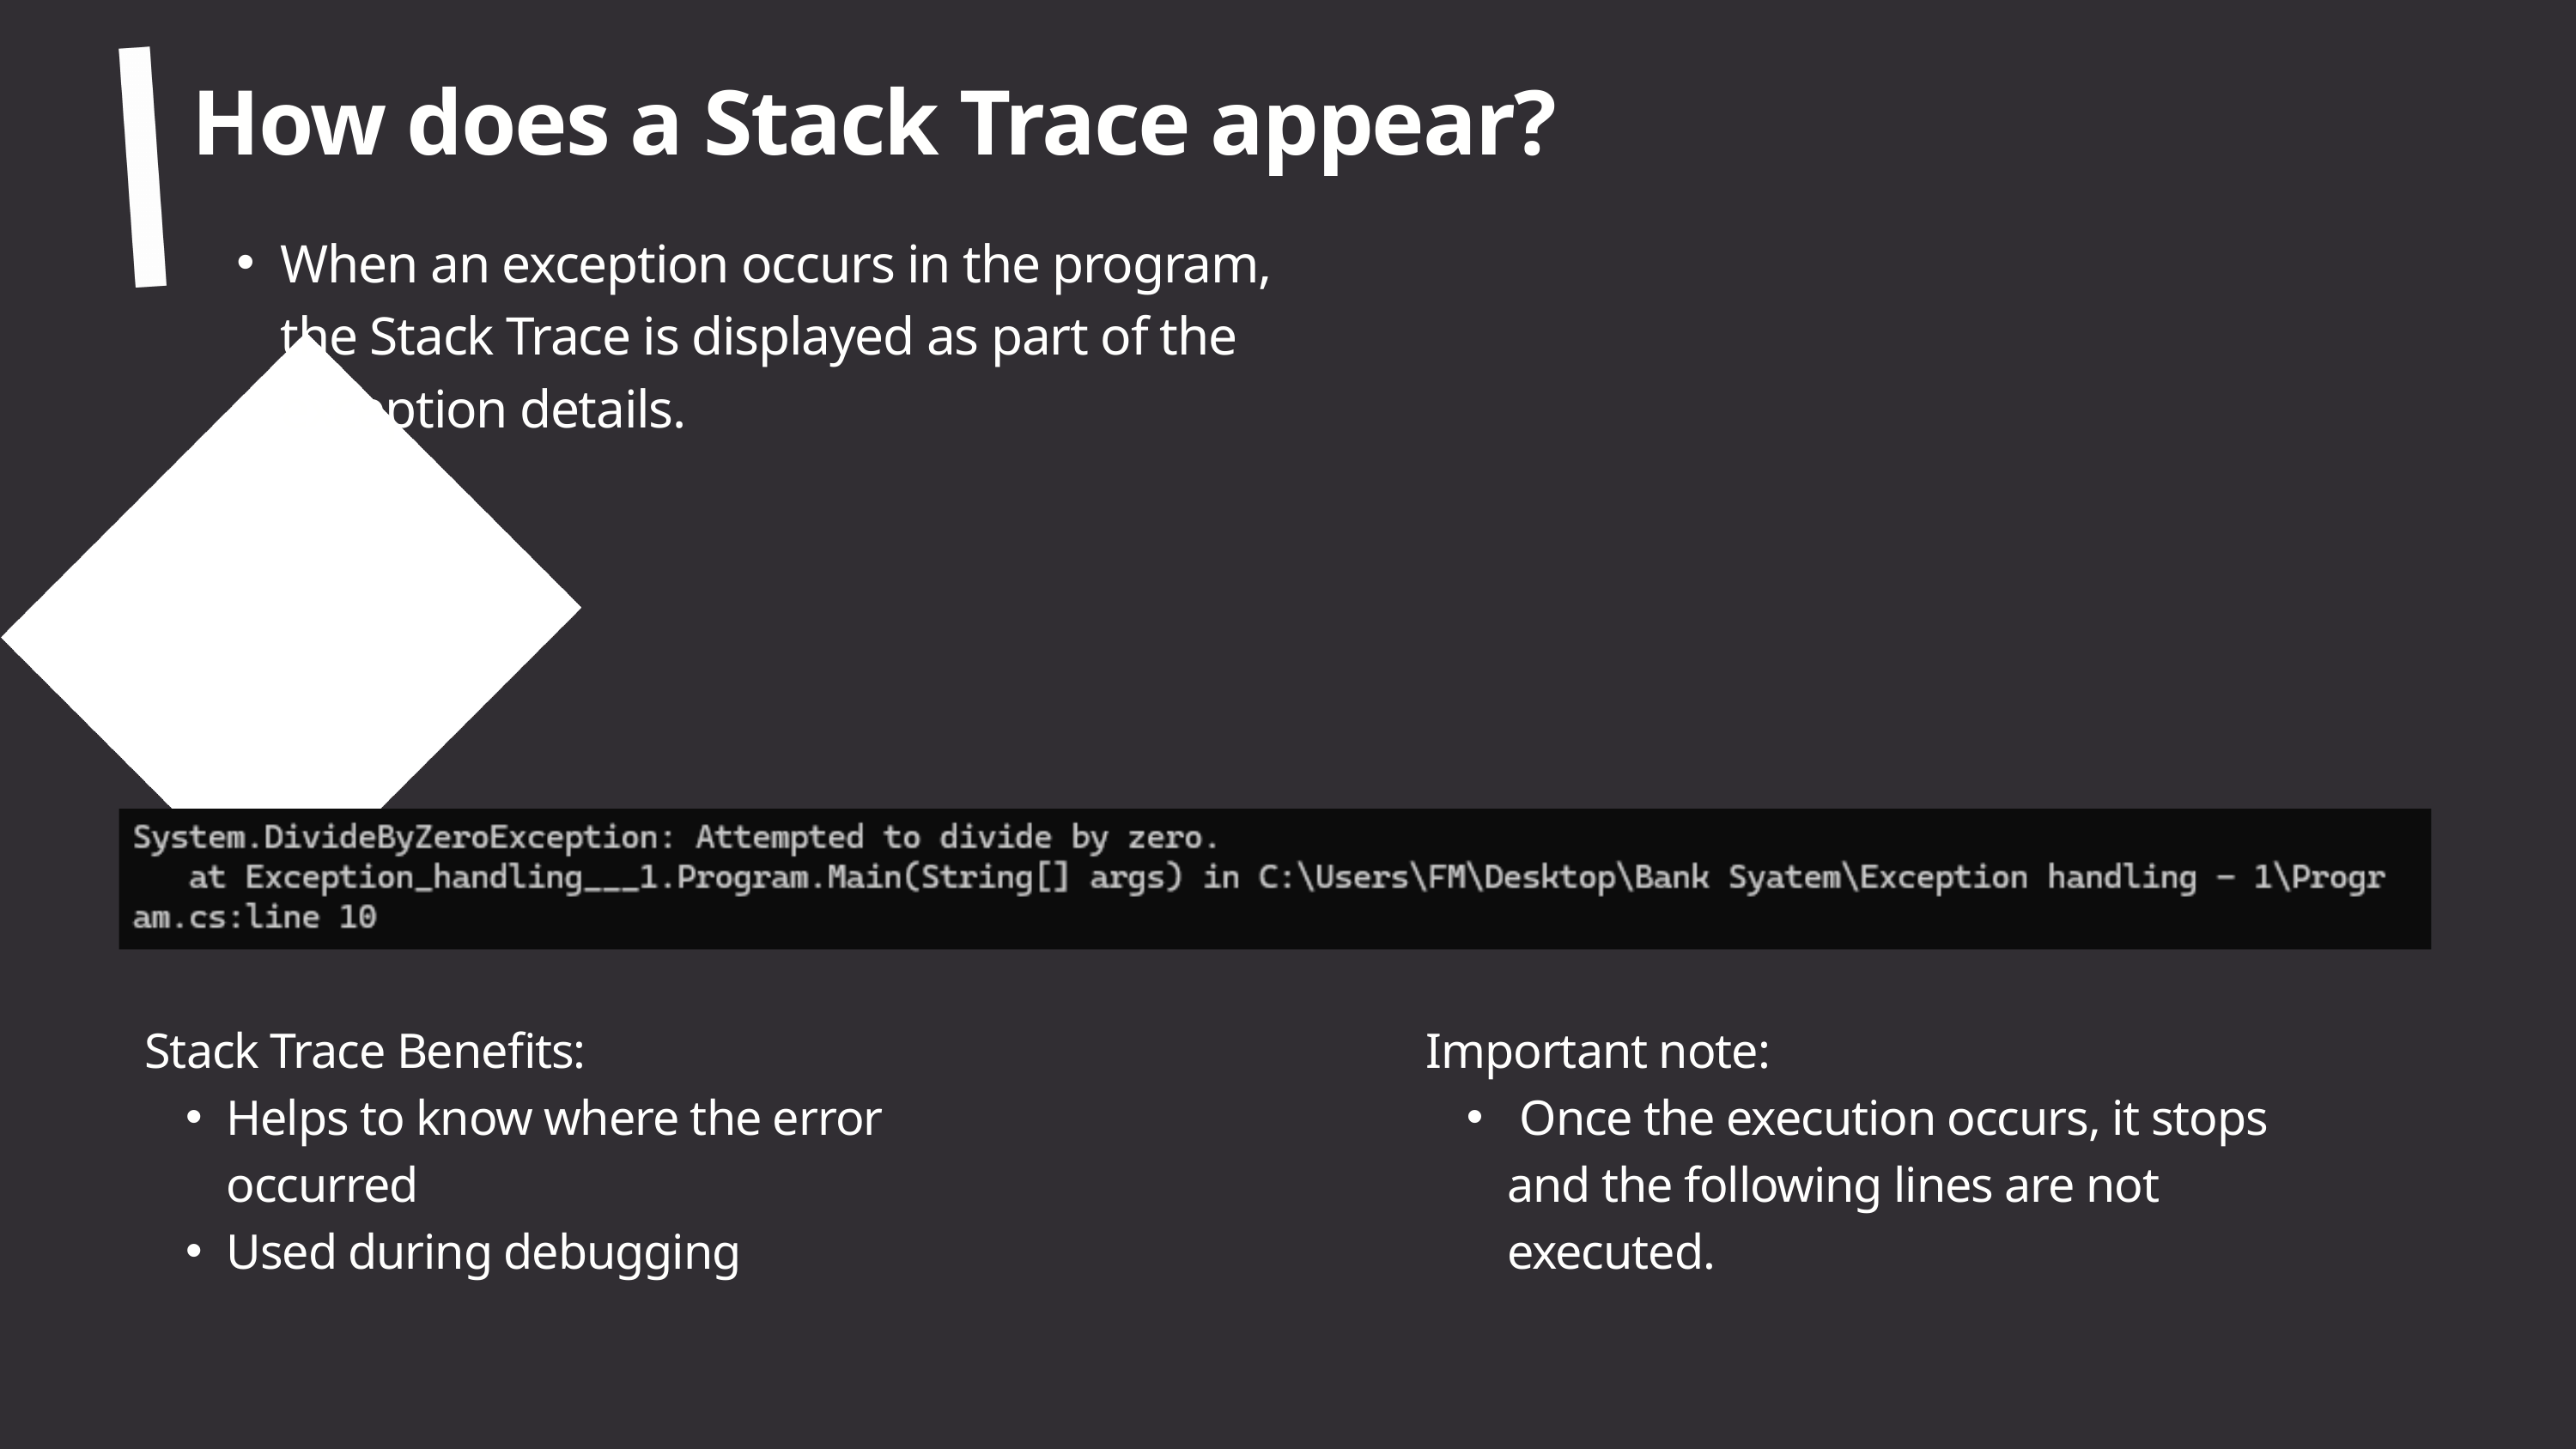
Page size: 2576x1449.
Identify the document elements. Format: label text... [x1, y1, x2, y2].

picture [2, 427, 580, 817]
text_box Stack Trace Benefits: Helps to know where the error occurred Used during debugging [144, 1010, 1080, 1279]
text_box When an exception occurs in the program, the Stack Trace is displayed as part of the exception details. [191, 258, 1336, 439]
text_box Important note: Once the execution occurs, it stops and the following lines are not executed. [1425, 1010, 2361, 1279]
text_box How does a Stack Trace appear? [191, 87, 1758, 258]
text_box [118, 809, 2432, 949]
picture [22, 47, 263, 288]
